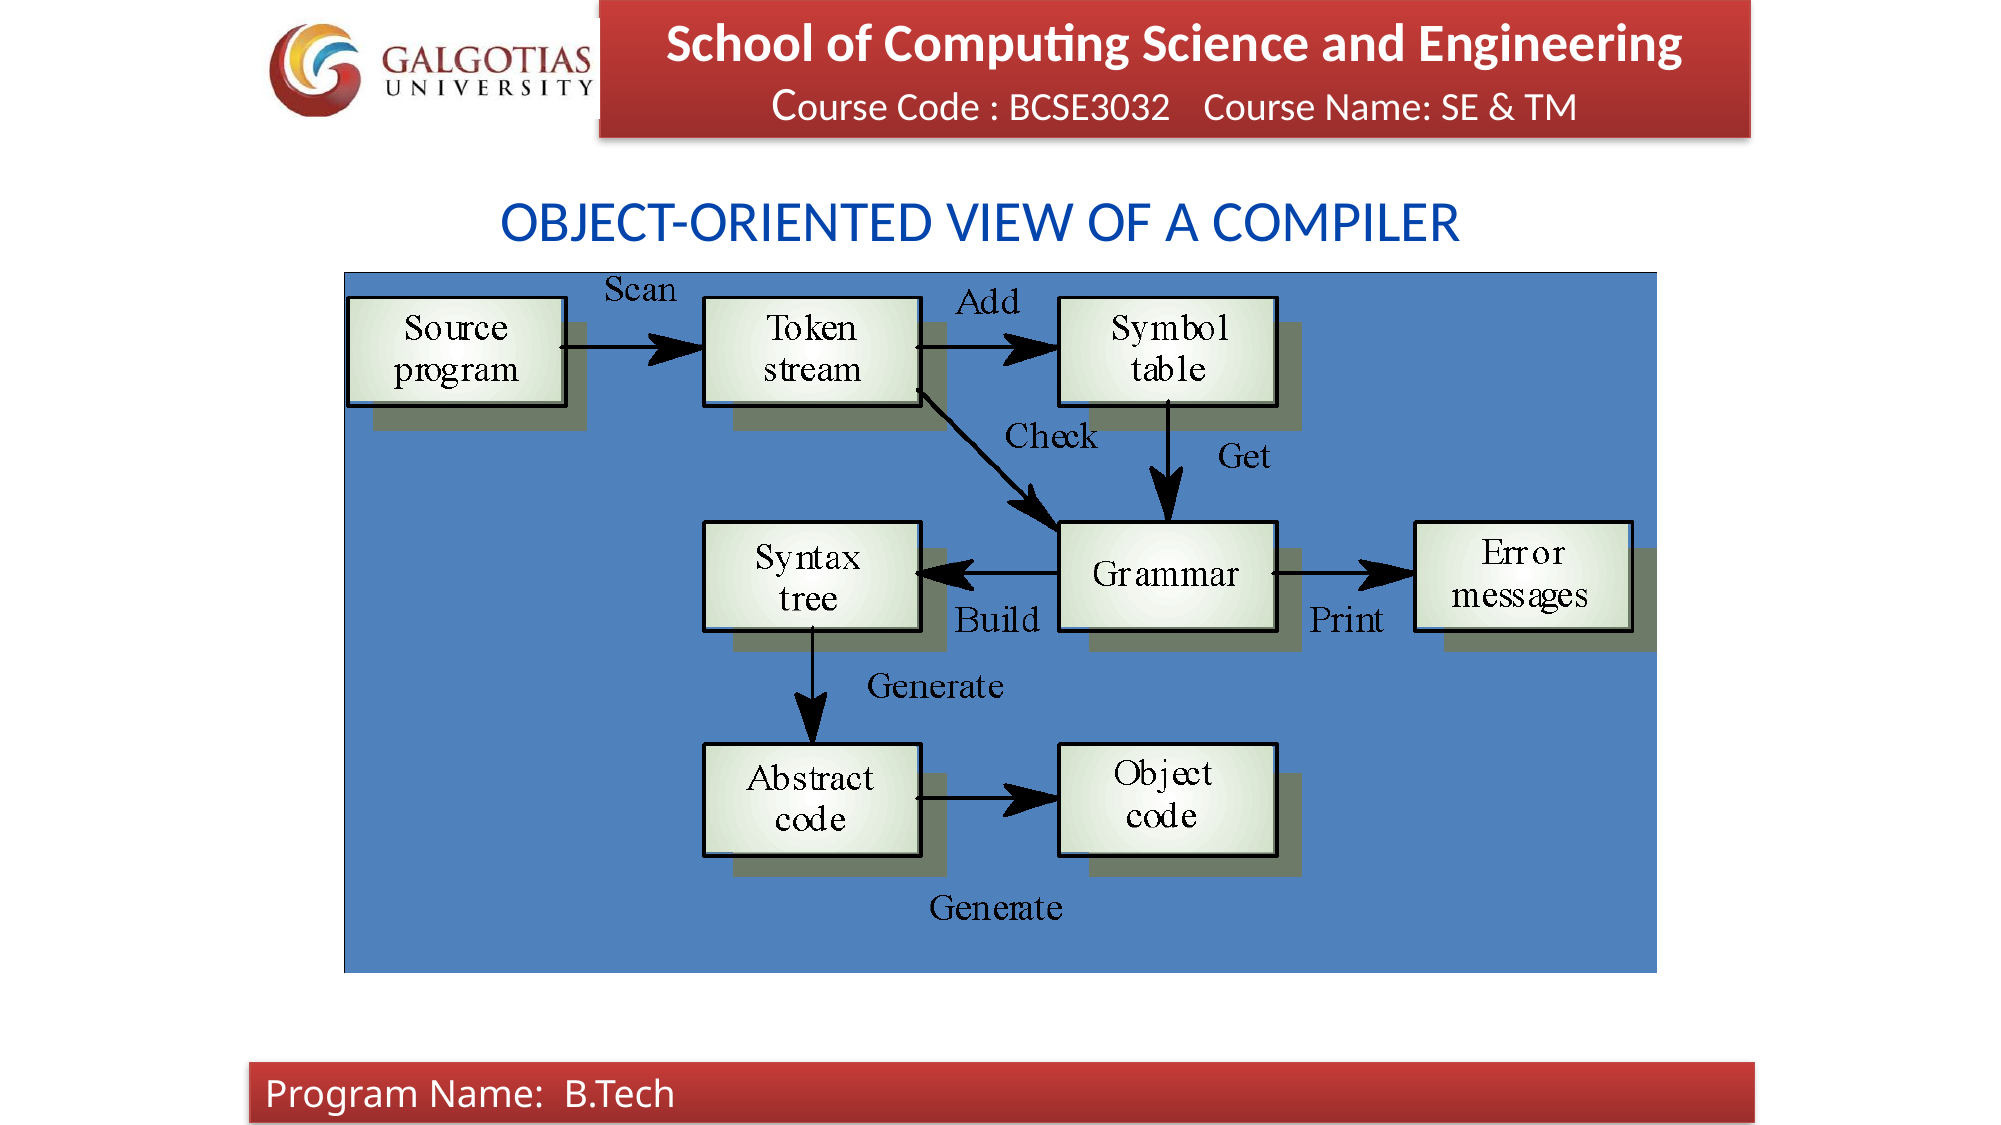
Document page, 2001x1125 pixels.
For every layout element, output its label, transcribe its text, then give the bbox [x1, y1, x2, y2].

picture [344, 272, 1657, 974]
title School of Computing Science and Engineering Course Code : BCSE3032 Course Name: SE & TM [600, 0, 1750, 138]
picture [262, 18, 601, 120]
text_box OBJECT-ORIENTED VIEW OF A COMPILER [289, 184, 1672, 241]
text_box Program Name: B.Tech [249, 1062, 1755, 1123]
